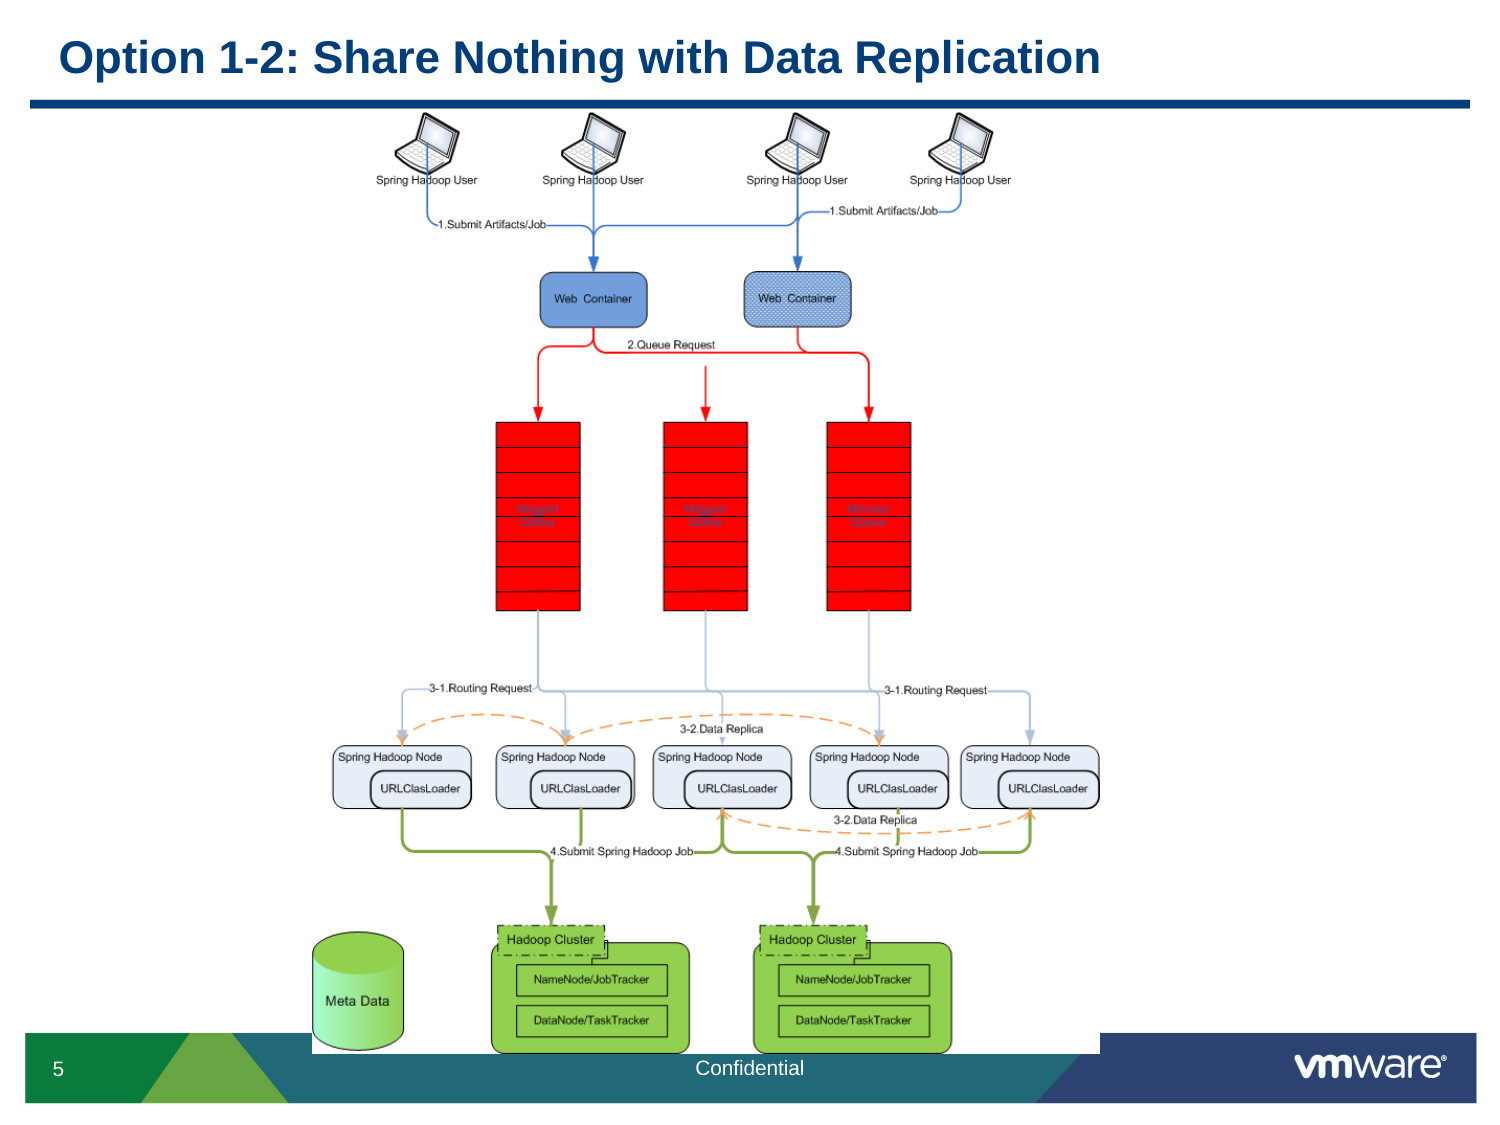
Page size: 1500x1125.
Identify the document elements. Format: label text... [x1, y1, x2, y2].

title Option 1-2: Share Nothing with Data Replication [58, 27, 1452, 84]
picture [0, 0, 1500, 1125]
